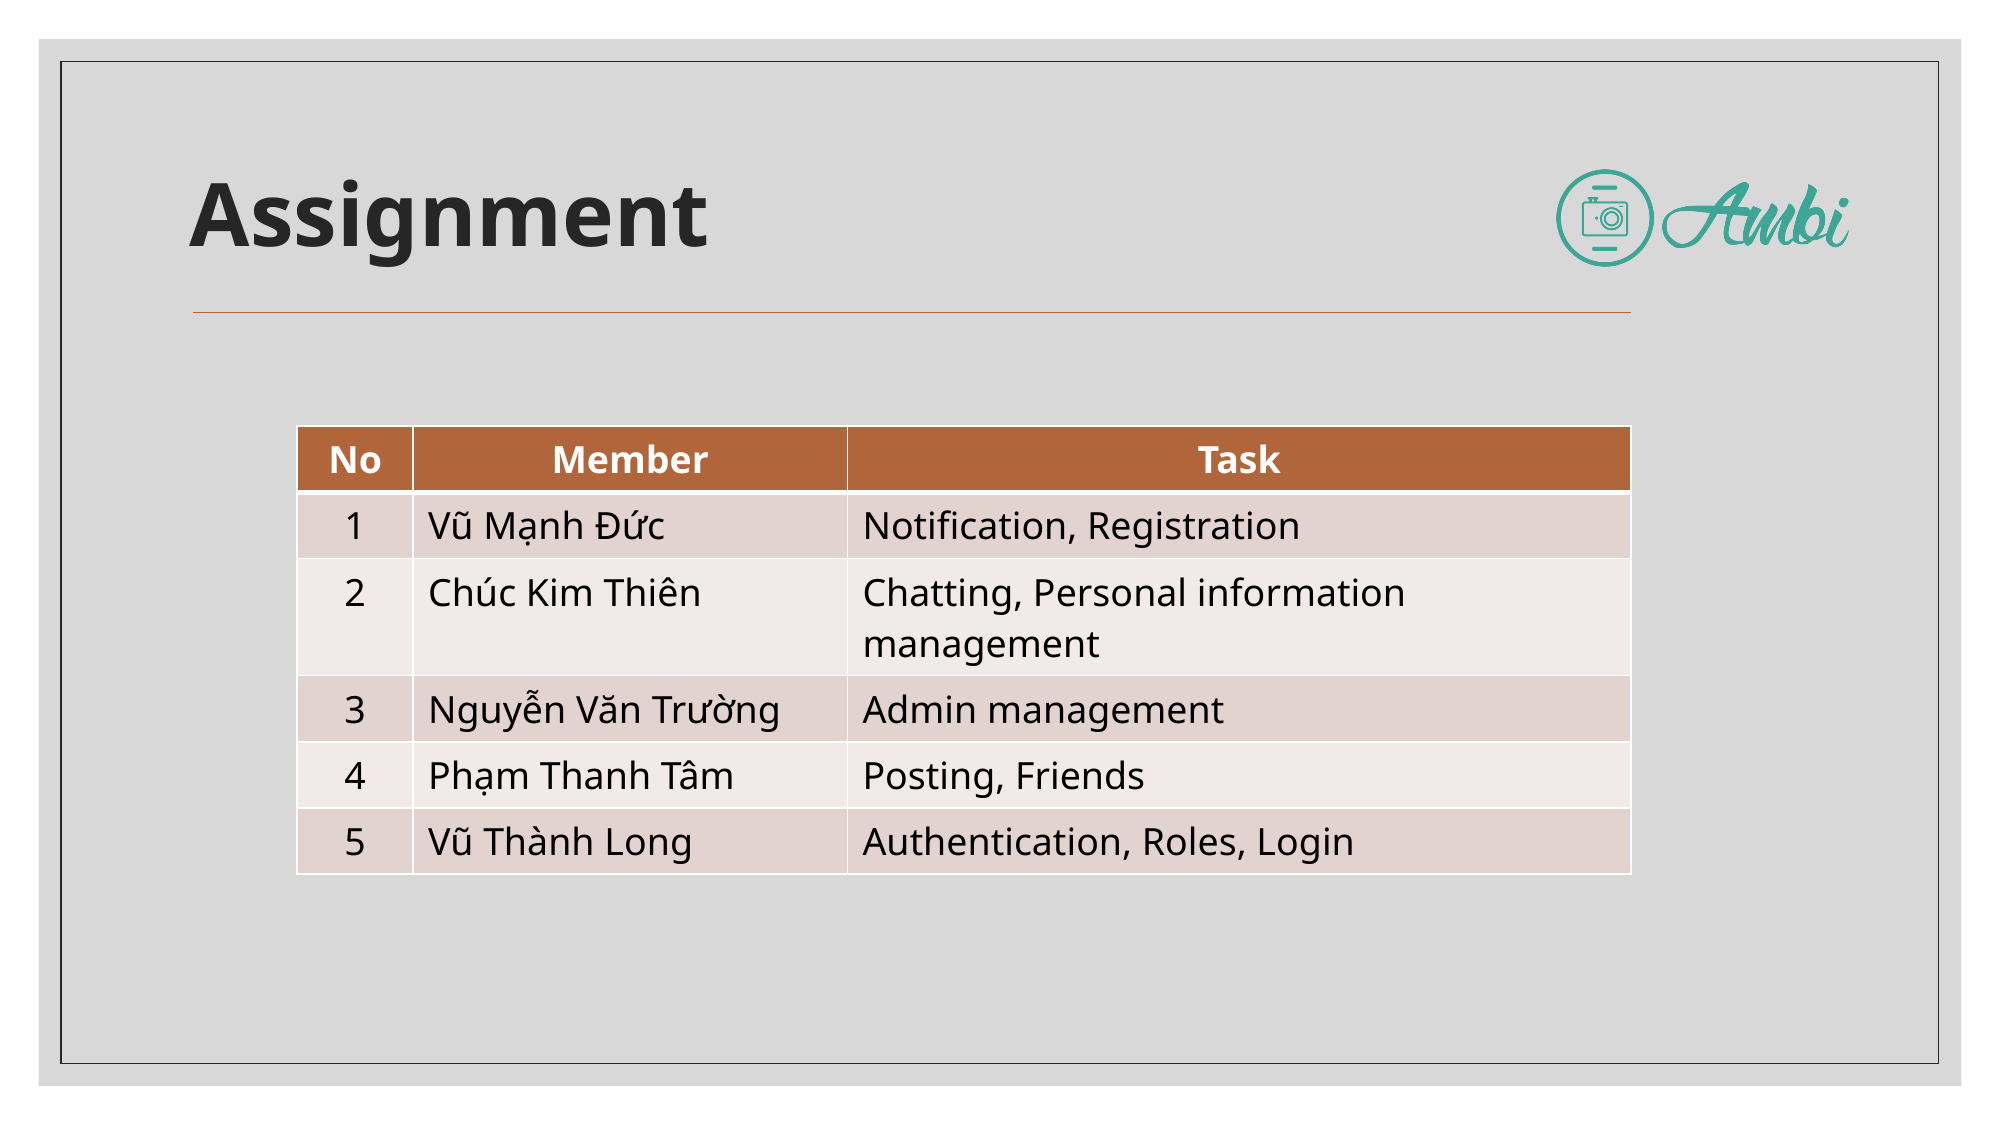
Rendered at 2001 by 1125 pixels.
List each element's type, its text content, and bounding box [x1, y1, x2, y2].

table_cell 5 [298, 809, 412, 873]
table_cell Phạm Thanh Tâm [414, 743, 847, 807]
table_cell Notification, Registration [848, 495, 1630, 558]
title Assignment [174, 105, 1825, 331]
table_header Task [848, 427, 1630, 490]
table_cell 4 [298, 743, 412, 807]
table_cell Chúc Kim Thiên [414, 559, 847, 675]
table_cell Vũ Thành Long [414, 809, 847, 873]
table_header No [298, 427, 412, 490]
table_cell Authentication, Roles, Login [848, 809, 1630, 873]
picture [1556, 169, 1849, 267]
table_cell Nguyễn Văn Trường [414, 676, 847, 741]
table_cell Chatting, Personal information management [848, 559, 1630, 675]
table_cell Posting, Friends [848, 743, 1630, 807]
table_cell 2 [298, 559, 412, 675]
table_cell Vũ Mạnh Đức [414, 495, 847, 558]
table_cell 1 [298, 495, 412, 558]
table_cell 3 [298, 676, 412, 741]
table_cell Admin management [848, 676, 1630, 741]
table_header Member [414, 427, 847, 490]
